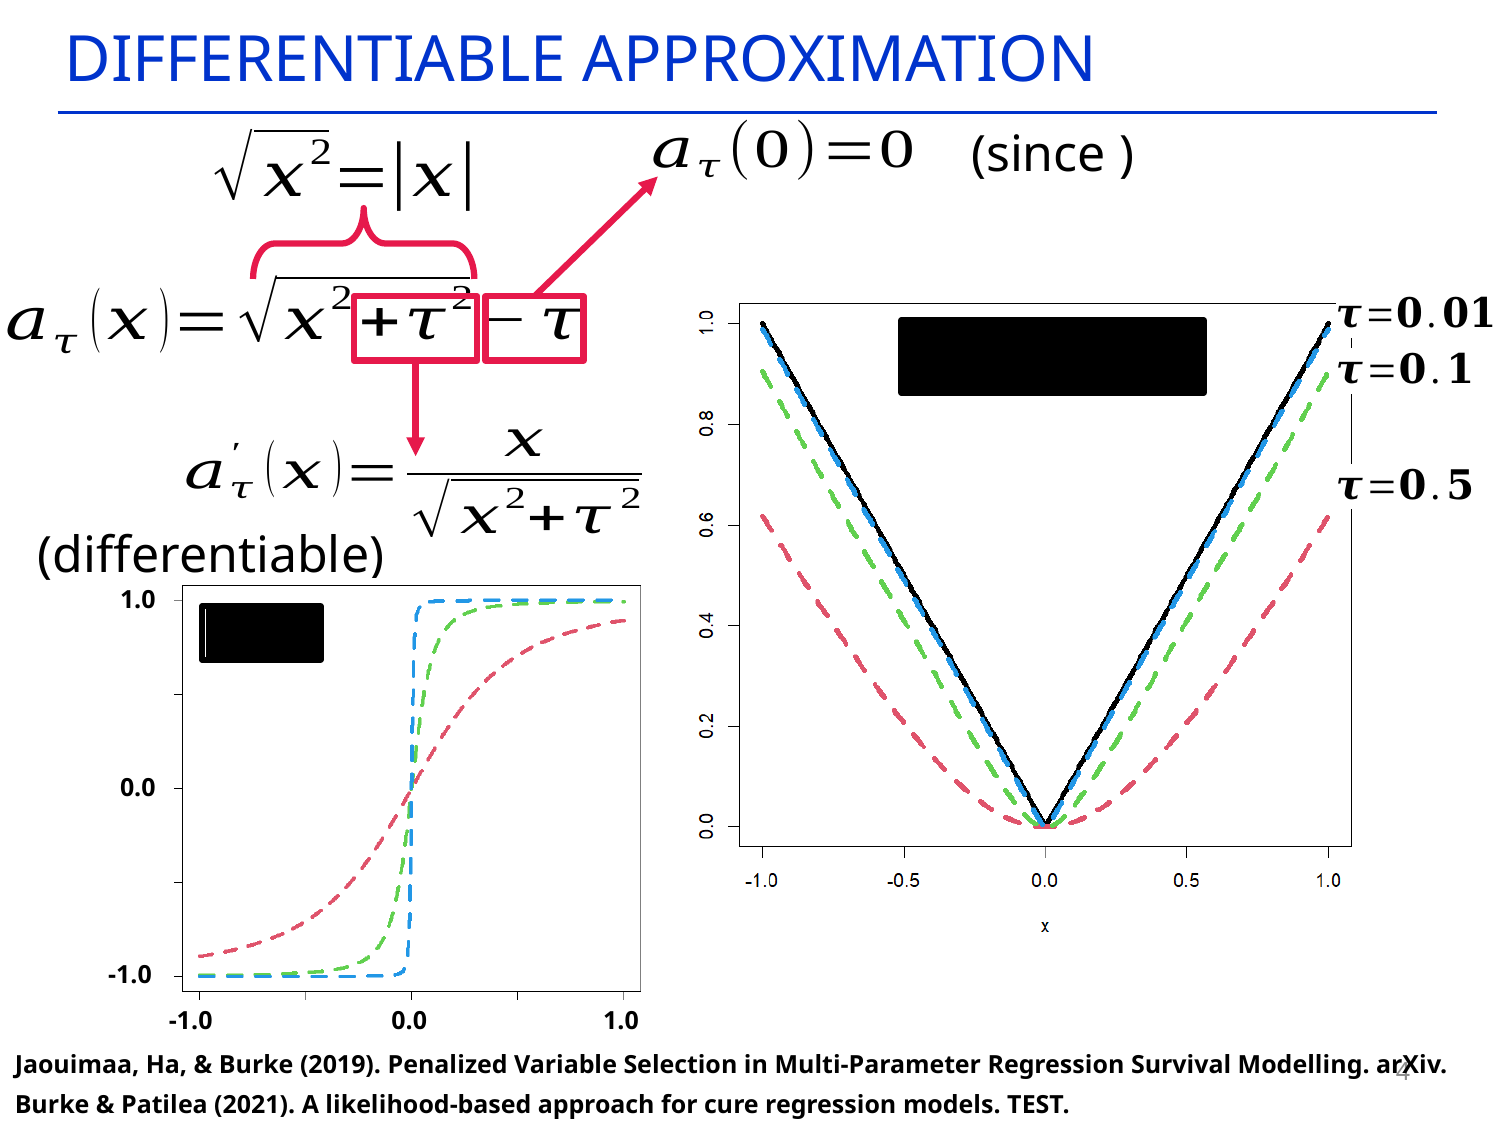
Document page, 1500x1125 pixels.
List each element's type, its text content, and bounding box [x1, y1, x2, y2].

text_box [352, 294, 479, 363]
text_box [107, 578, 656, 1036]
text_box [534, 176, 659, 297]
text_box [900, 320, 1205, 393]
text_box Jaouimaa, Ha, & Burke (2019). Penalized Variable Selection in Multi-Parameter Regression Survival Modelling. arXiv. Burke & Patilea (2021). A likelihood-based approach for cure regression models. TEST. [0, 1041, 1475, 1125]
text_box (differentiable) [37, 522, 402, 583]
text_box [483, 294, 586, 363]
text_box [252, 207, 476, 279]
picture [689, 295, 1364, 961]
title DIFFERENTIABLE APPROXIMATION [49, 9, 1438, 102]
